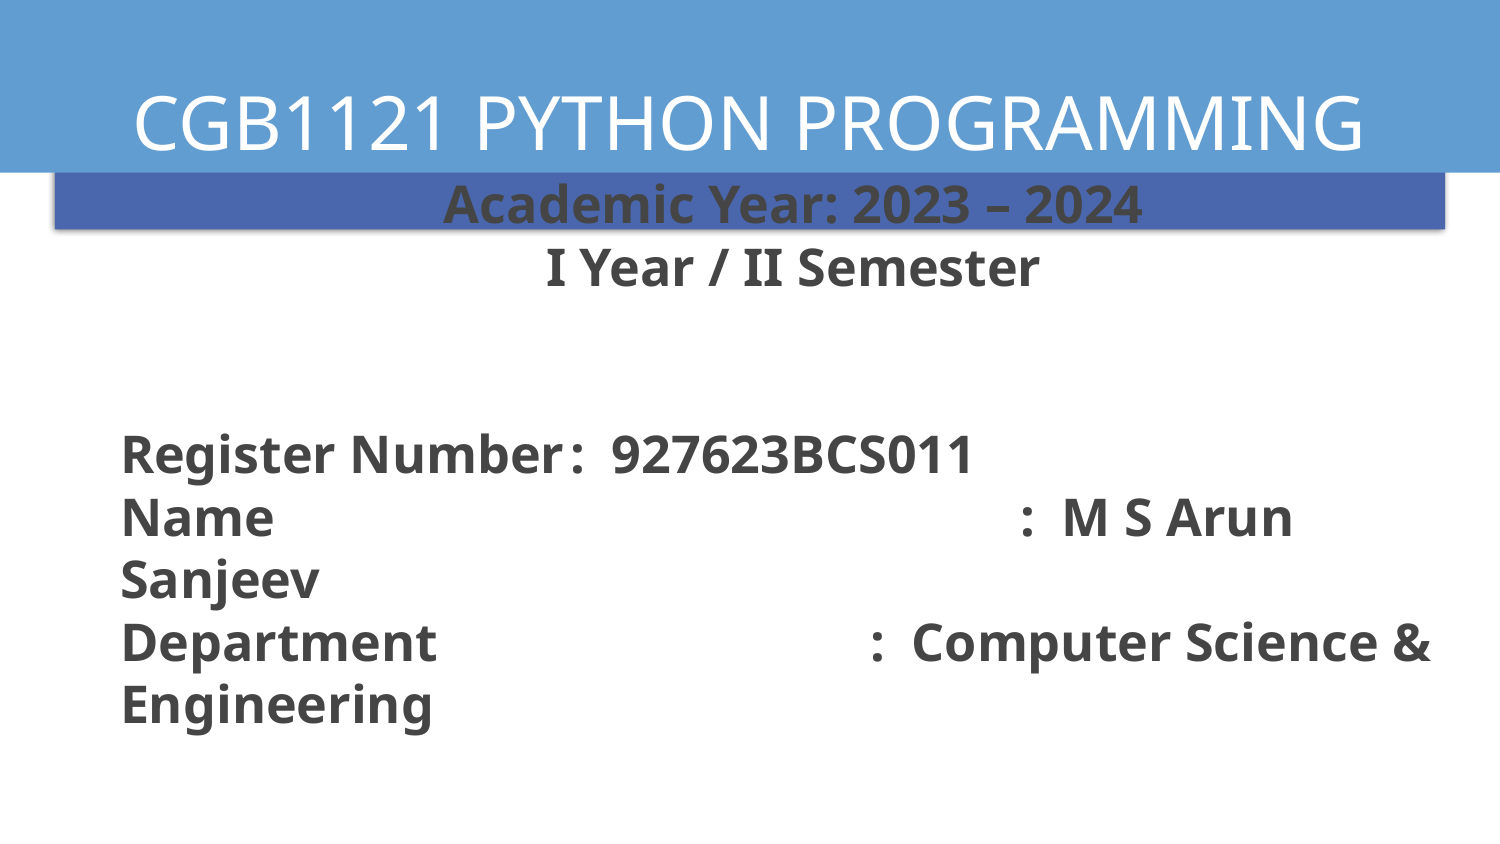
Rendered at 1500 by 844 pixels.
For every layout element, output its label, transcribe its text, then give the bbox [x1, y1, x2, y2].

title CGB1121 Python Programming [0, 0, 1500, 173]
text_box Academic Year: 2023 – 2024 I Year / II Semester Register Number : 927623BCS011 Name : M S Arun Sanjeev Department : Computer Science & Engineering [112, 284, 1475, 735]
